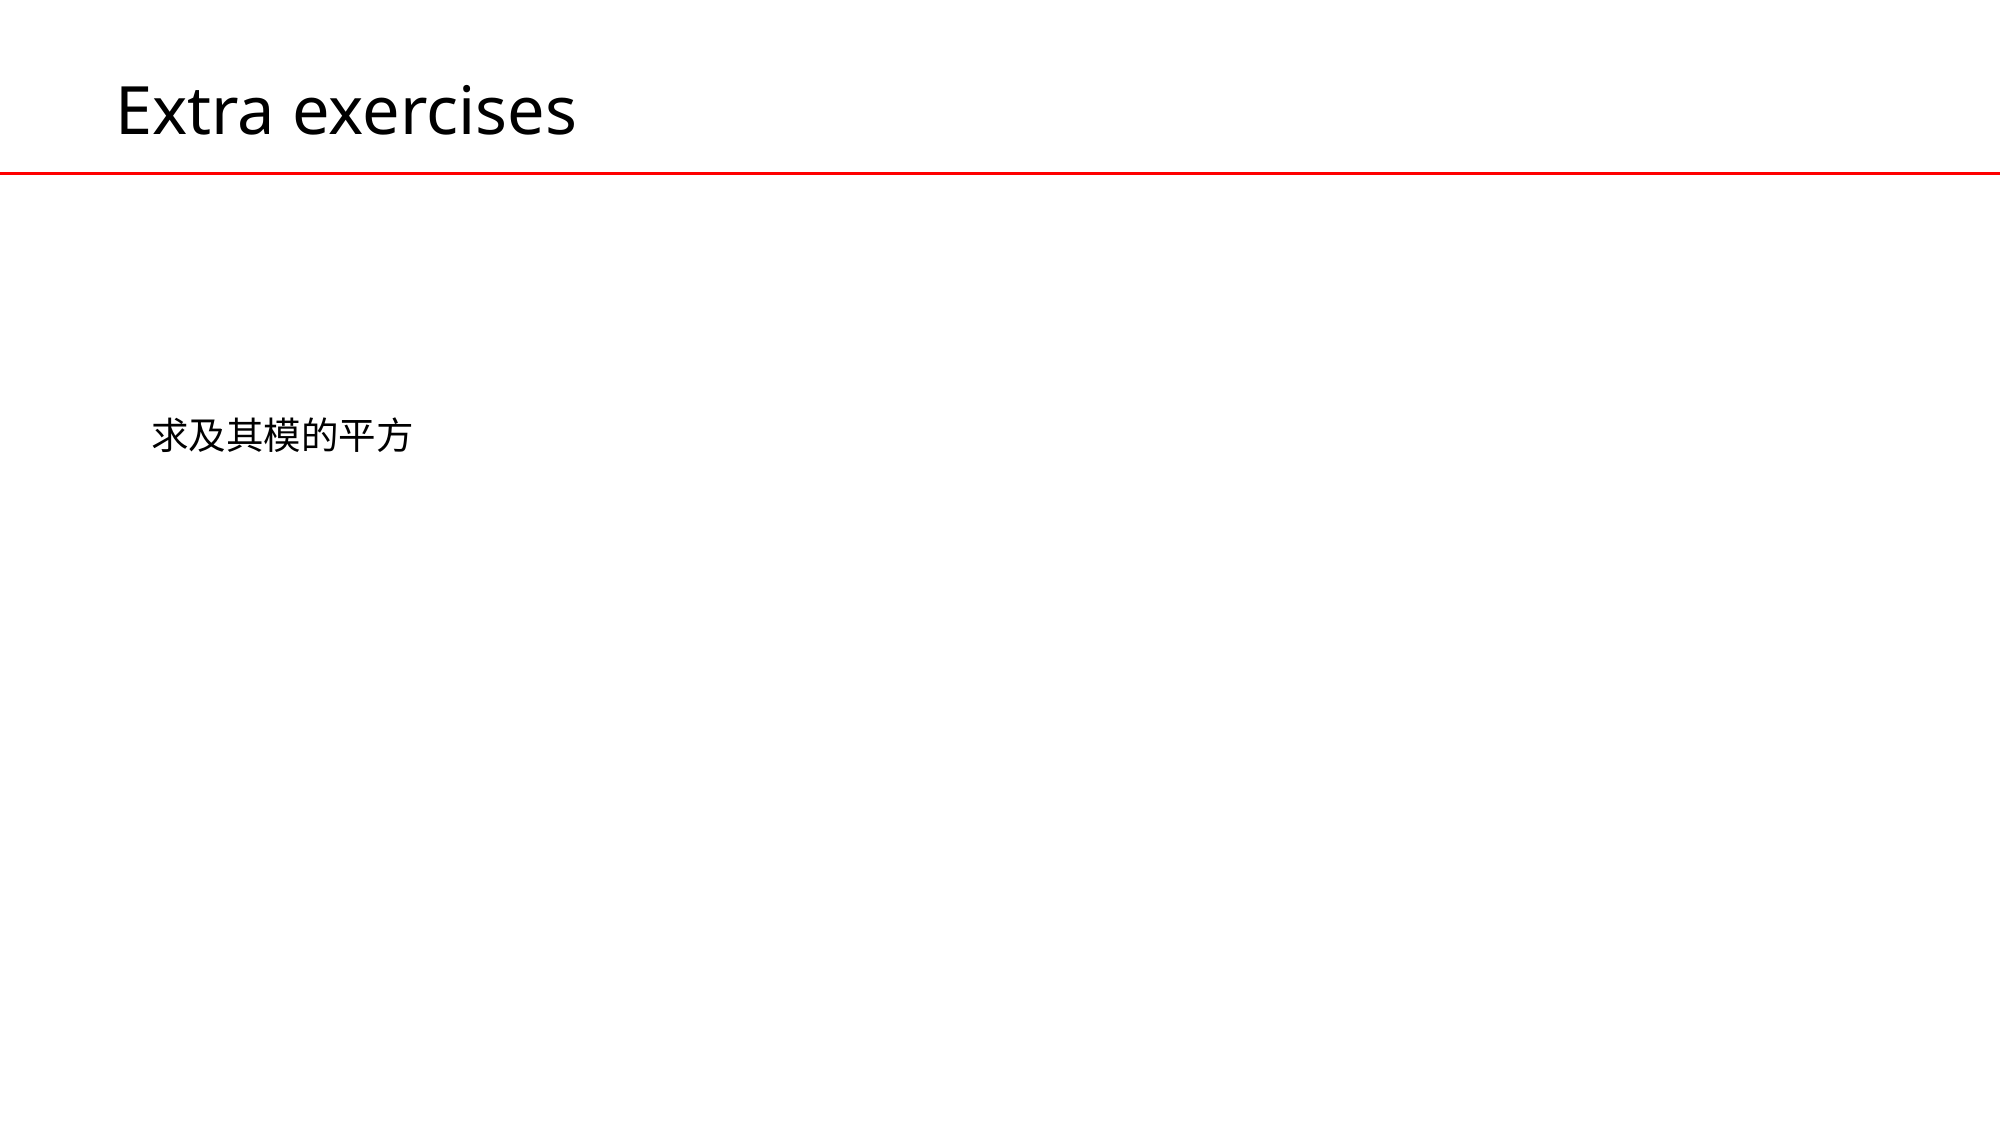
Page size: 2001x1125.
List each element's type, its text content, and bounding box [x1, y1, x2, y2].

text_box Extra exercises [100, 60, 1910, 155]
